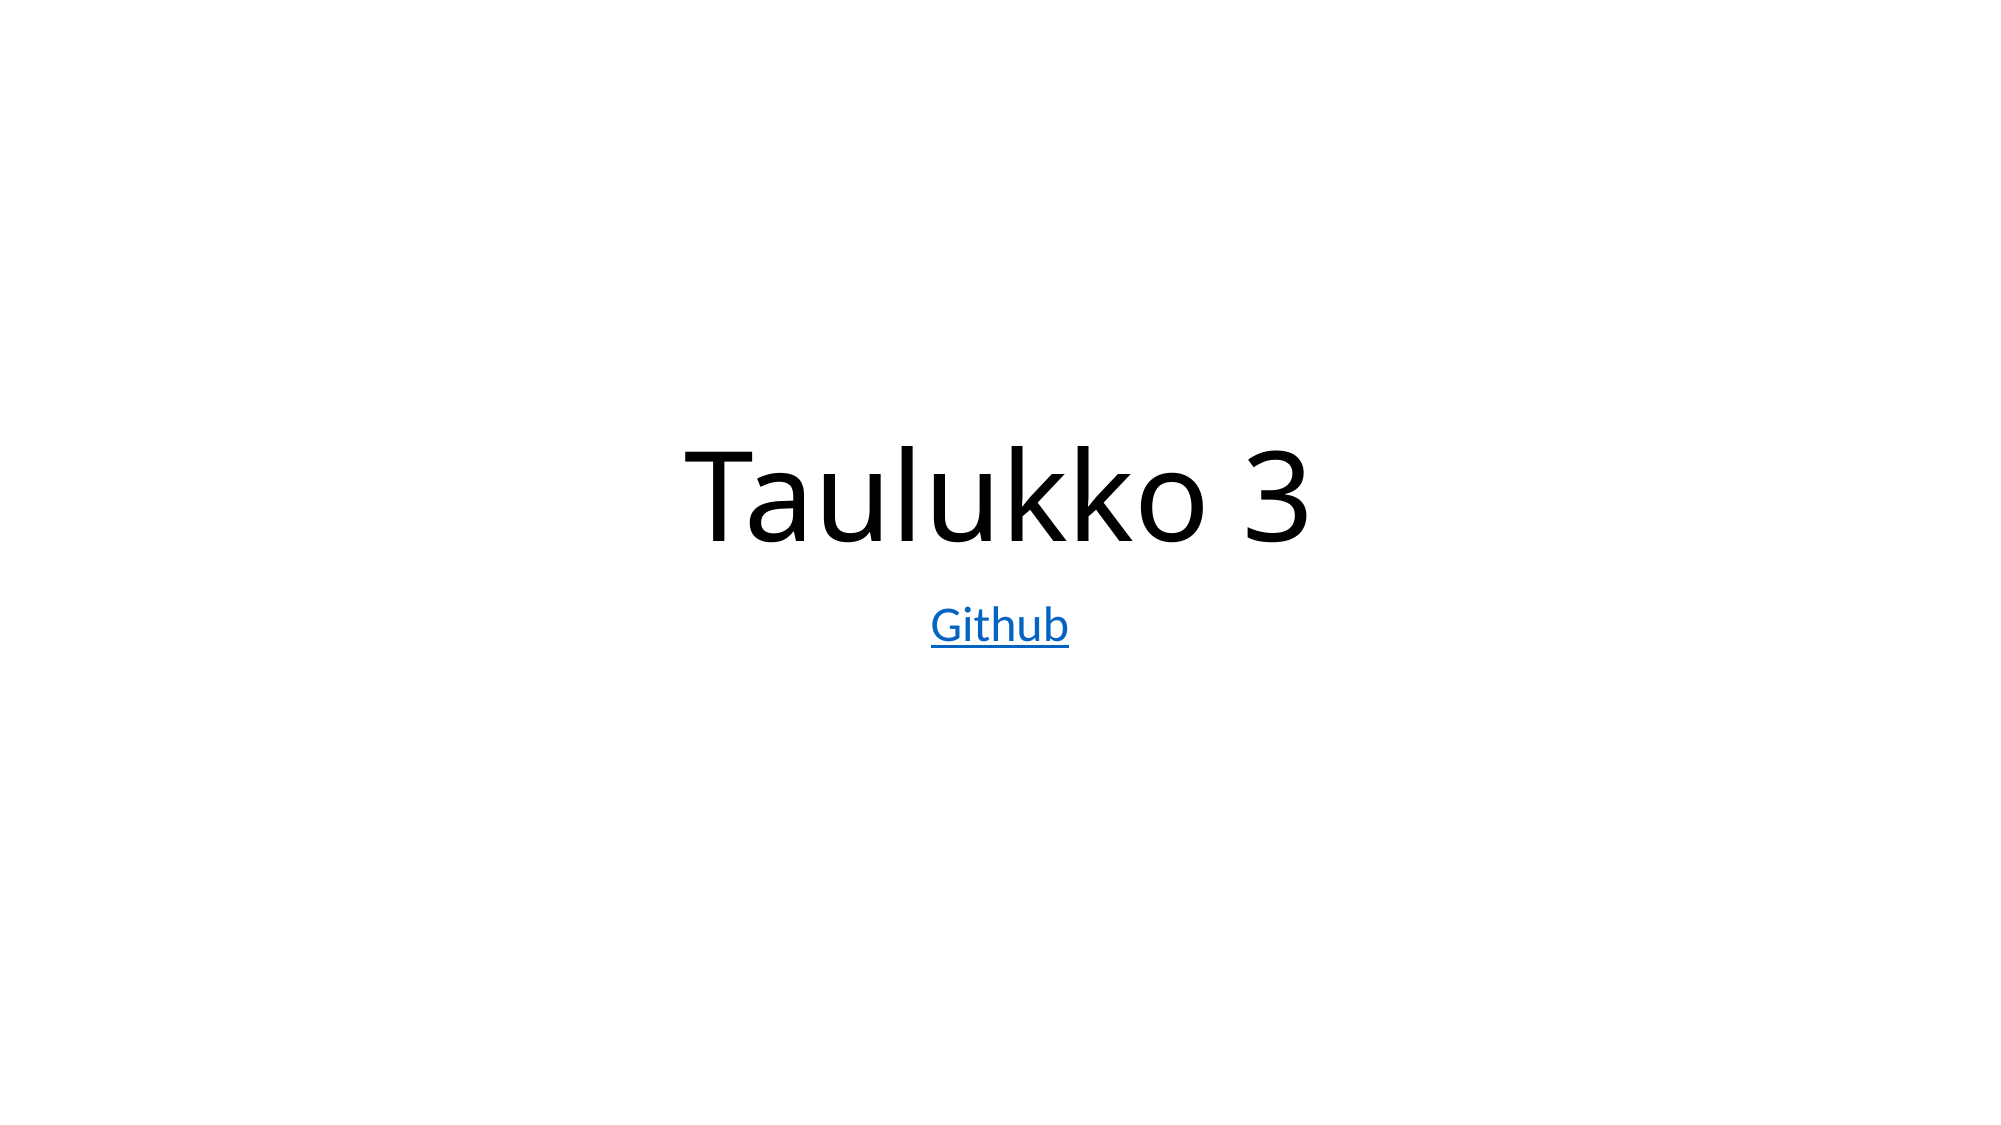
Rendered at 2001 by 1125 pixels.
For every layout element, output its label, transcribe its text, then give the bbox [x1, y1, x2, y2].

title Taulukko 3 [249, 184, 1750, 576]
subtitle Github [249, 590, 1750, 863]
